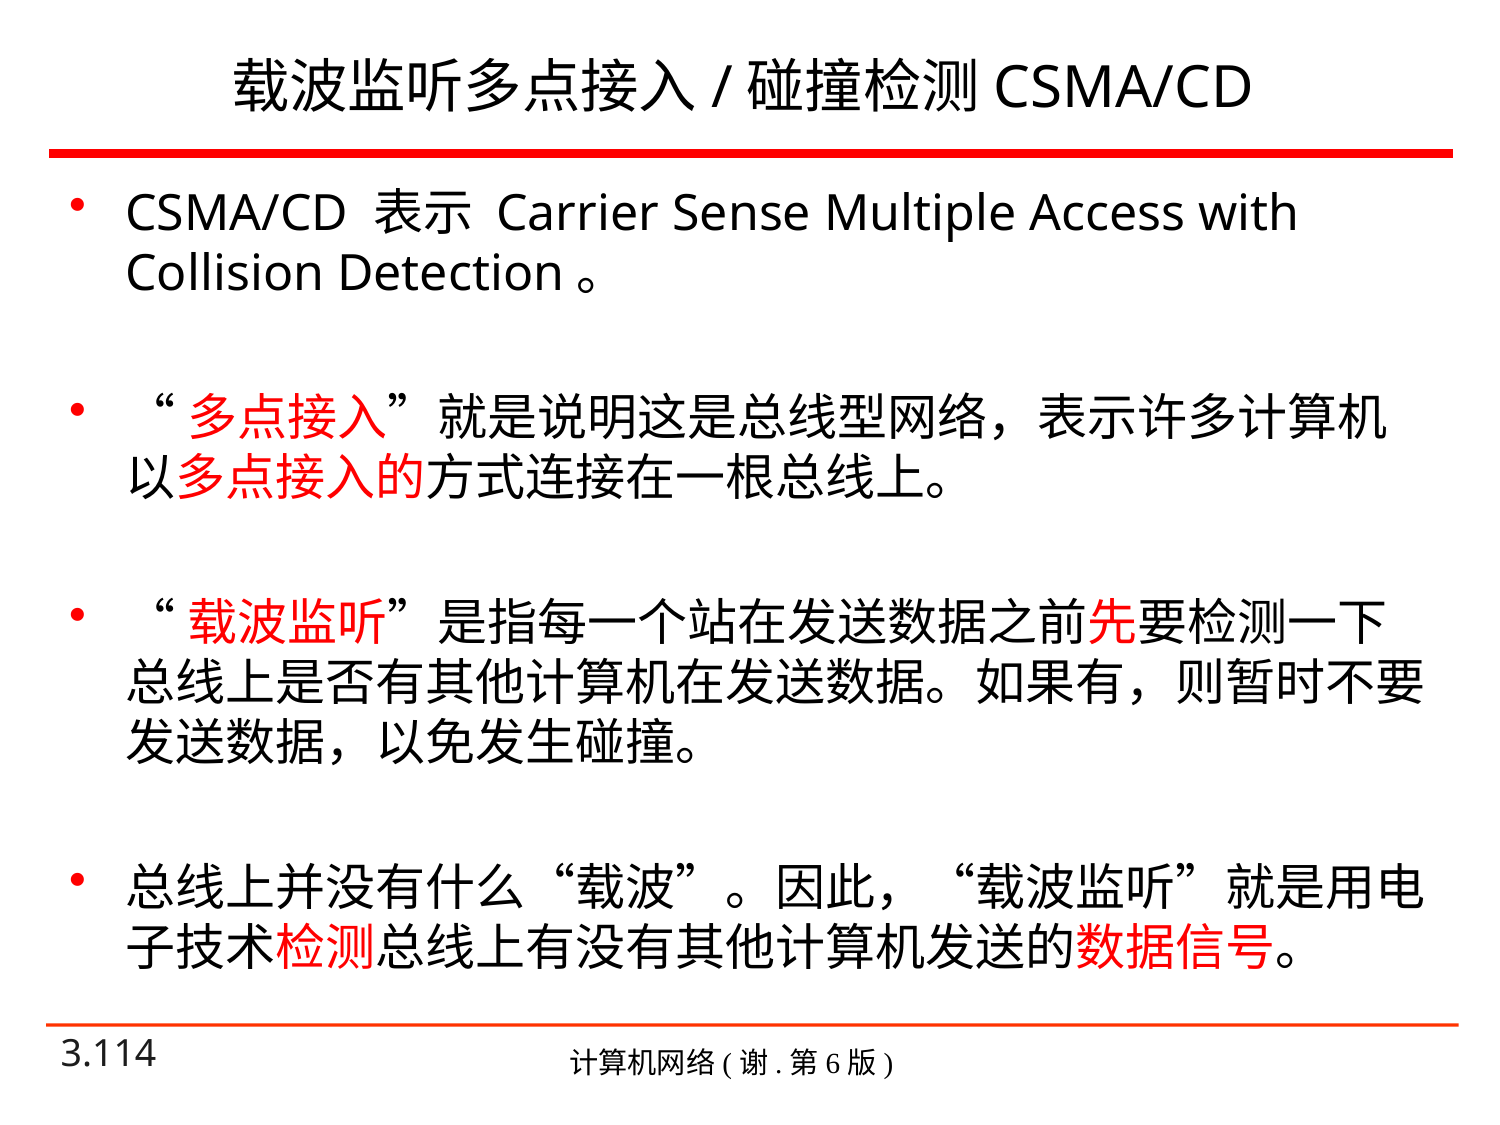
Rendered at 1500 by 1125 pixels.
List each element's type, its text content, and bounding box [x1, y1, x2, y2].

title 载波监听多点接入/碰撞检测CSMA/CD [53, 30, 1447, 138]
list CSMA/CD 表示 Carrier Sense Multiple Access with Collision Detection。 “多点接入”就是说明这是总线型网络，表示许多计算机以多点接入的方式连接在一根总线上。 “载波监听”是指每一个站在发送数据之前先要检测一下总线上是否有其他计算机在发送数据。如果有，则暂时不要发送数据，以免发生碰撞。 总线上并没有什么“载波”。因此，“载波监听”就是用电子技术检测总线上有没有其他计算机发送的数据信号。 [53, 172, 1447, 1014]
